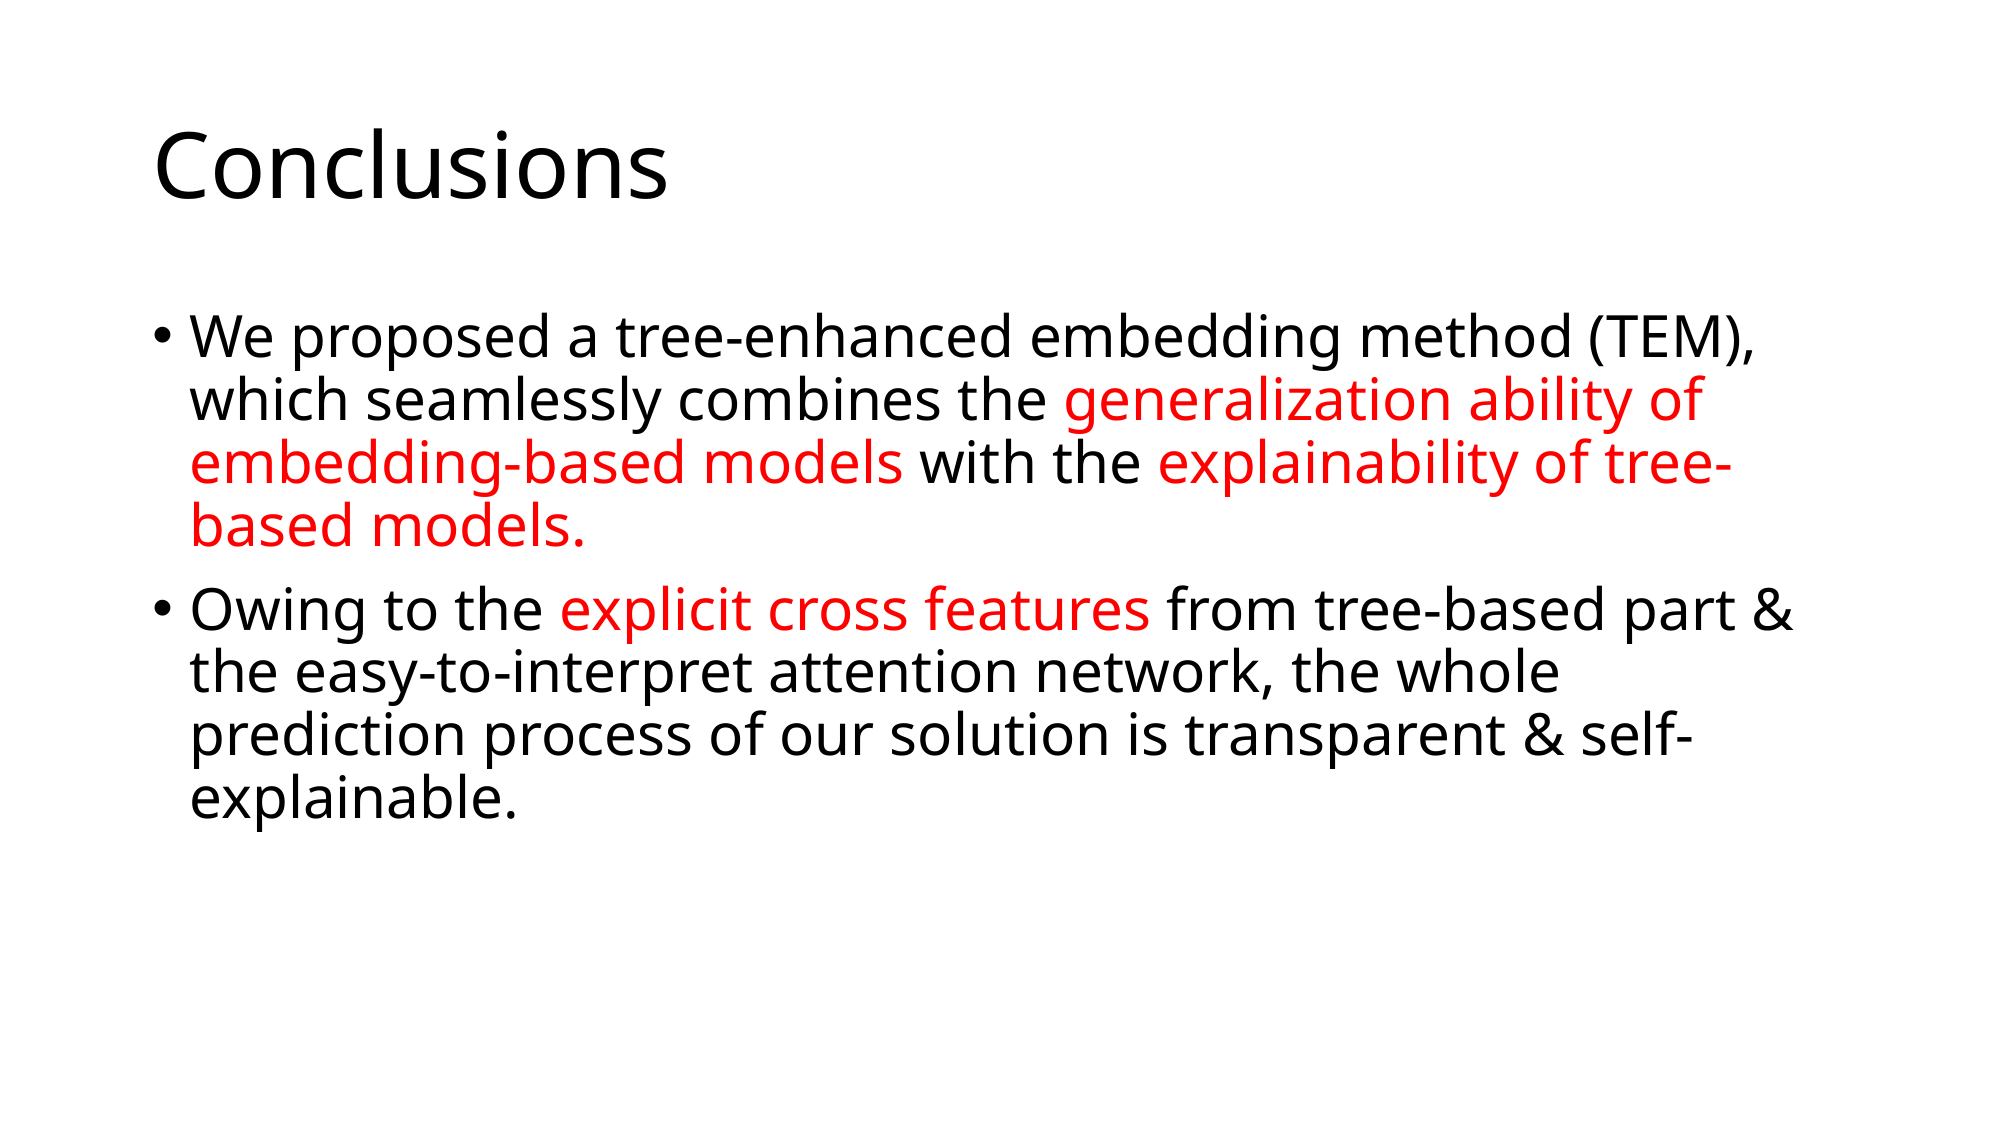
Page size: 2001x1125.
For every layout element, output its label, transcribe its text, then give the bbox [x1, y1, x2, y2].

list We proposed a tree-enhanced embedding method (TEM), which seamlessly combines the generalization ability of embedding-based models with the explainability of tree-based models. Owing to the explicit cross features from tree-based part & the easy-to-interpret attention network, the whole prediction process of our solution is transparent & self-explainable. [137, 299, 1863, 1014]
title Conclusions [137, 59, 1863, 278]
